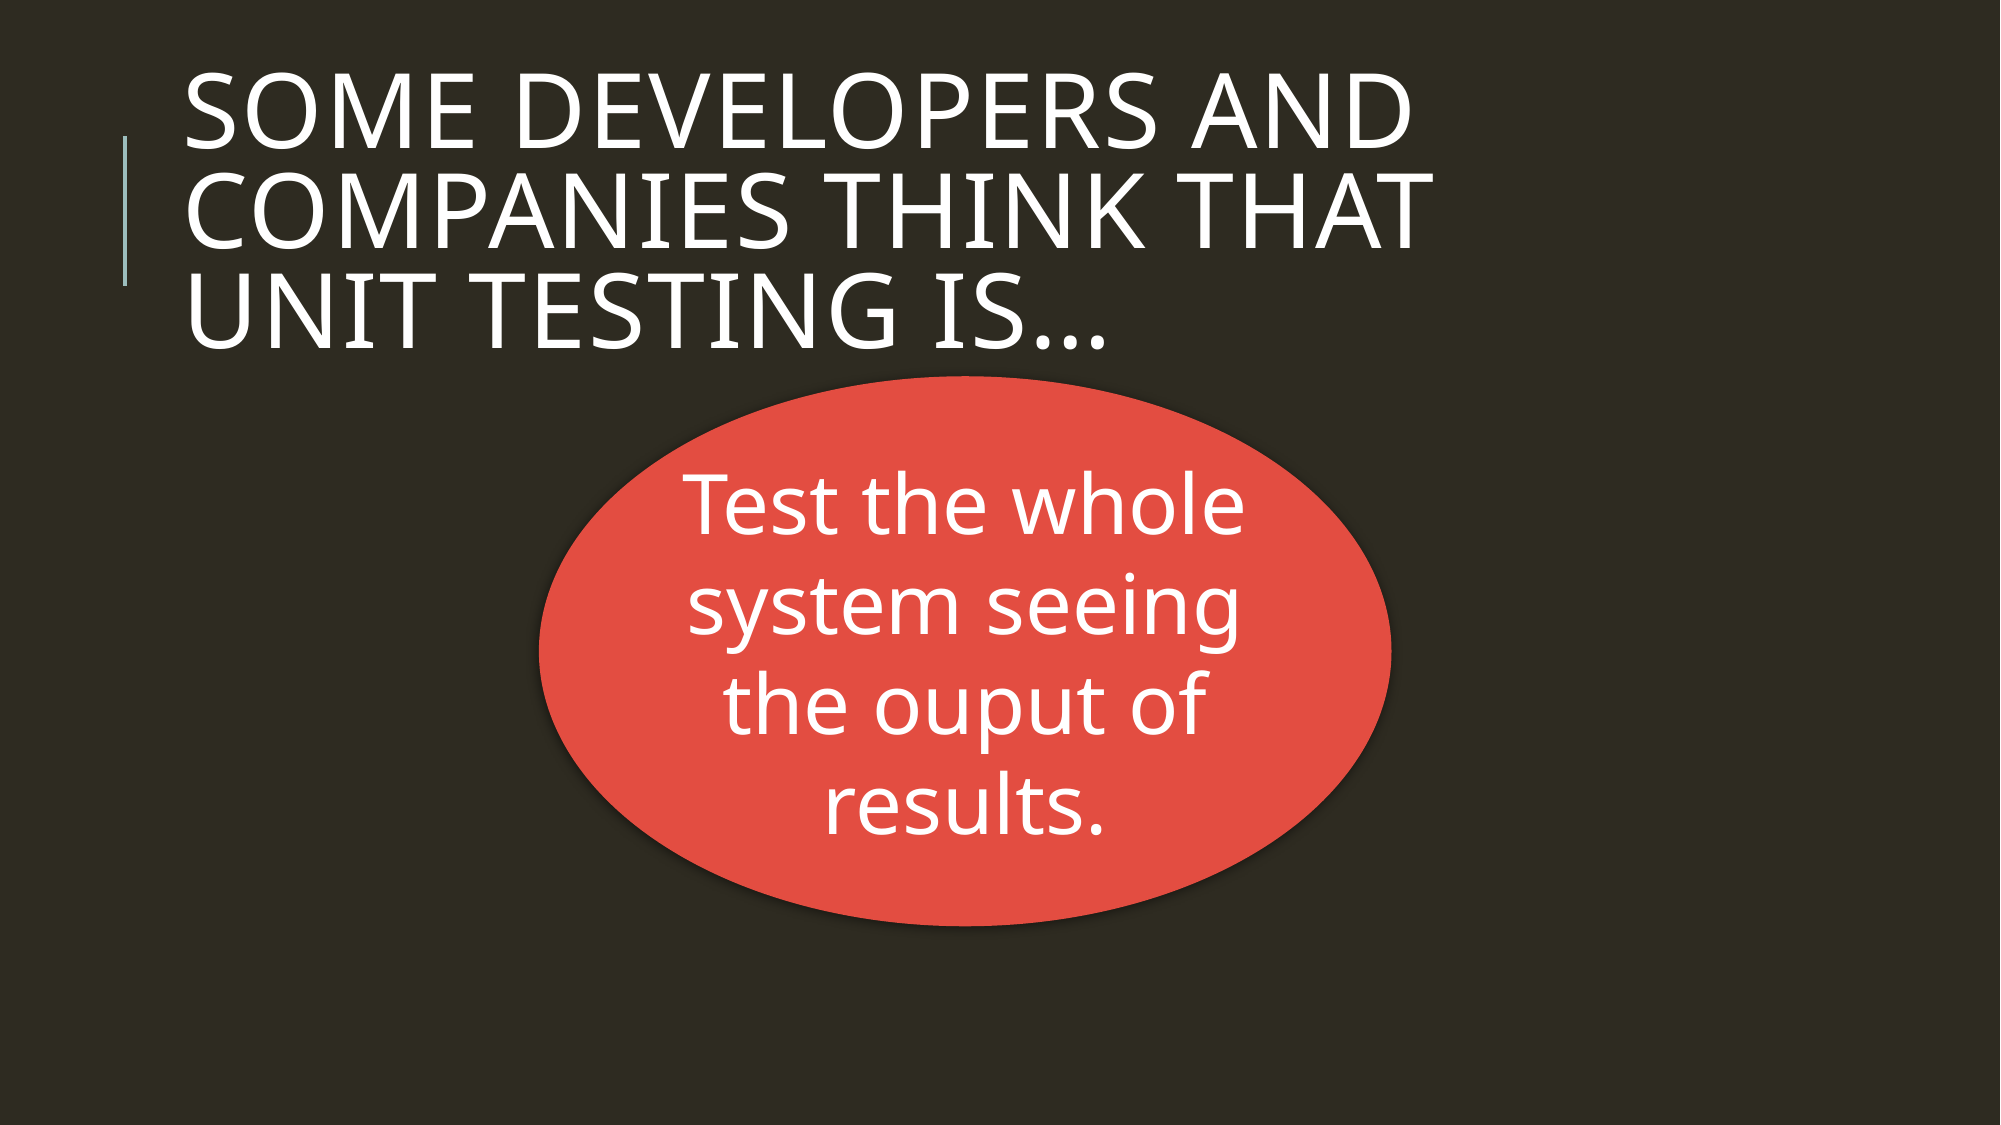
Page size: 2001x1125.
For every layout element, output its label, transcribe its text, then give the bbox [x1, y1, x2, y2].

title Some developers and companies think that UNIT TESTING is… [168, 96, 1763, 342]
text_box Test the whole system seeing the ouput of results. [538, 376, 1392, 927]
